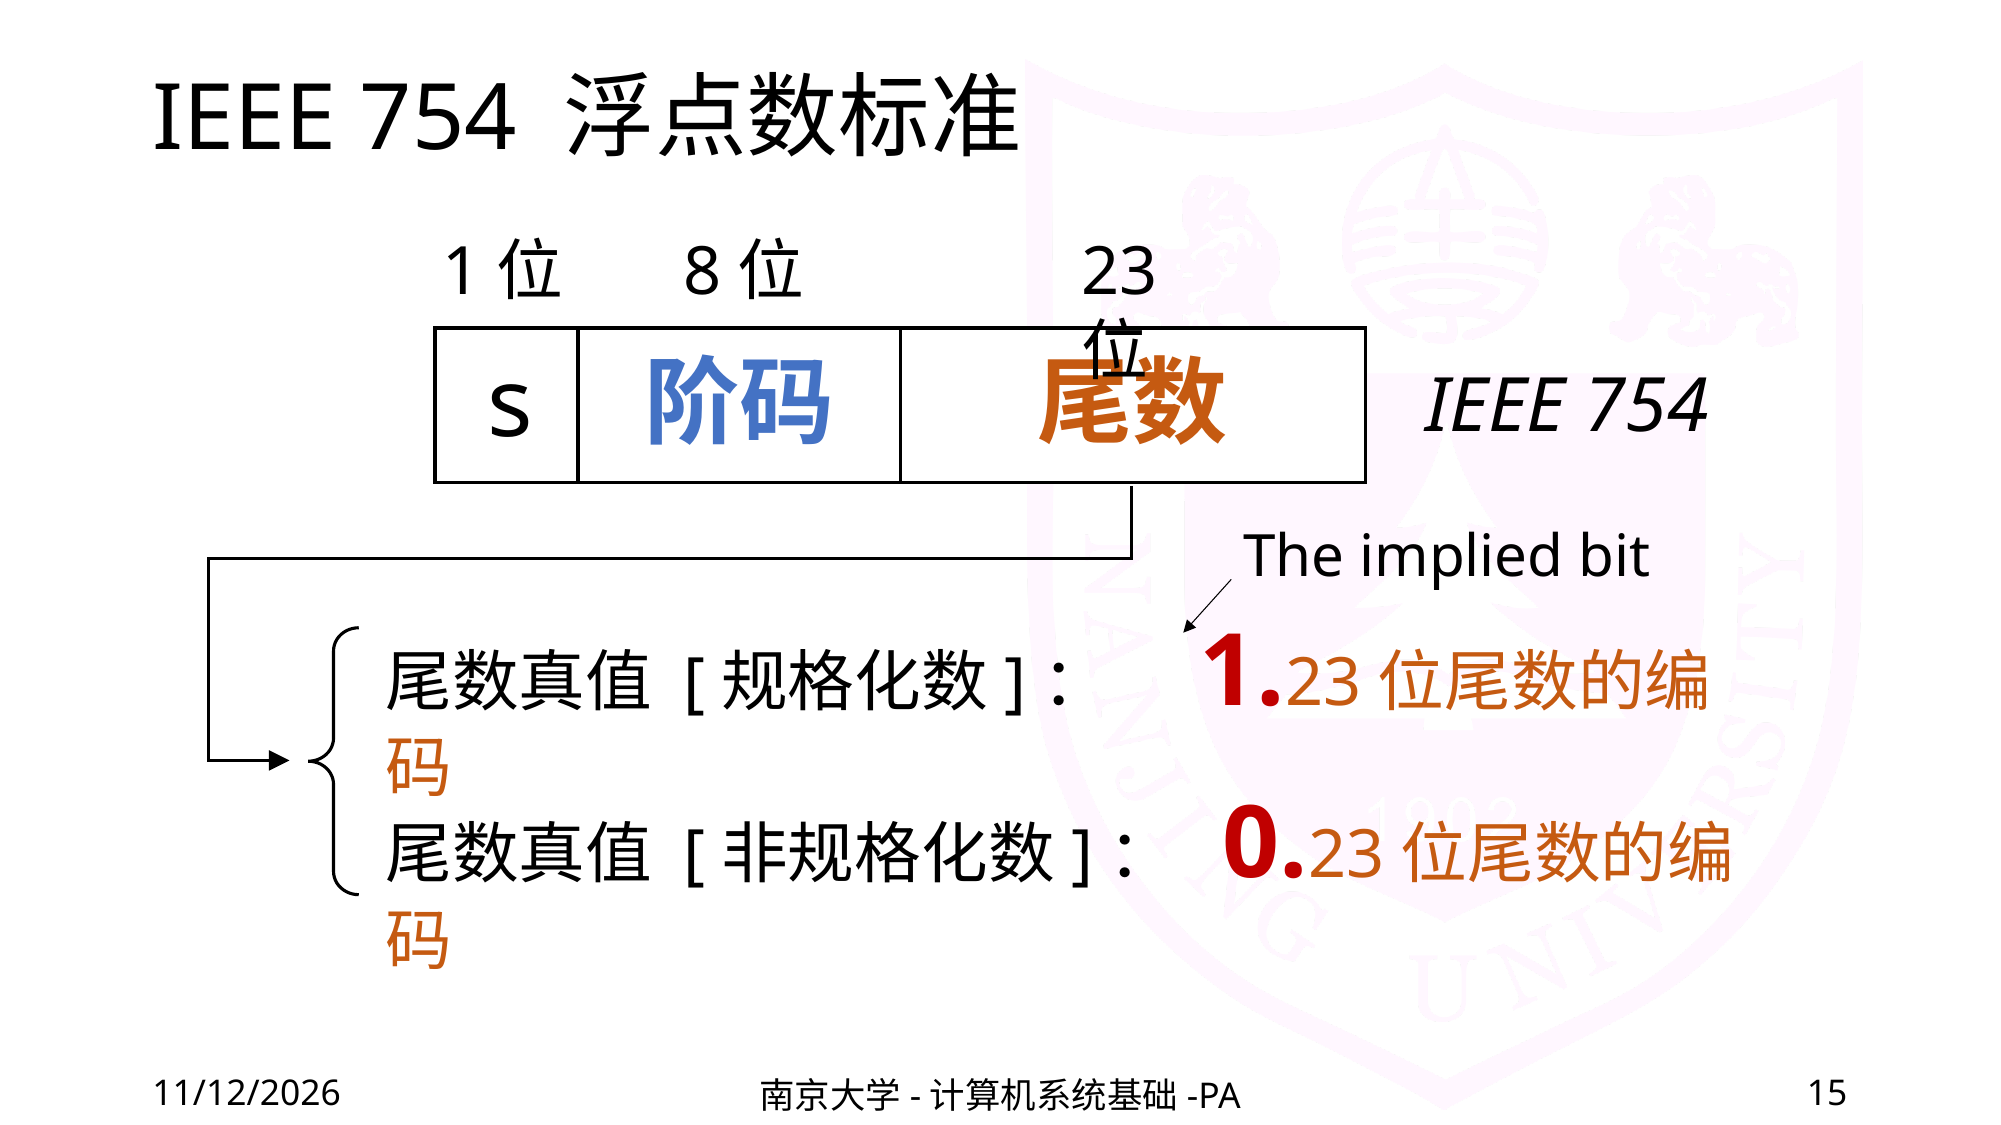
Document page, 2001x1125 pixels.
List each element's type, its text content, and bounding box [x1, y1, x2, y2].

picture [427, 317, 1369, 521]
text_box 23位 [1066, 220, 1251, 317]
text_box IEEE 754 [1373, 349, 1761, 455]
footer 南京大学-计算机系统基础-PA [662, 1065, 1338, 1125]
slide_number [137, 1064, 588, 1125]
text_box The implied bit [1228, 510, 1785, 596]
text_box 1位 [427, 220, 612, 315]
text_box 8位 [668, 220, 853, 315]
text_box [1183, 579, 1232, 633]
text_box [308, 739, 359, 897]
text_box 尾数真值 [非规格化数]： 0.23位尾数的编码 [370, 770, 1761, 1065]
title IEEE 754 浮点数标准 [137, 59, 1863, 181]
slide_number 15 [1412, 1064, 1863, 1125]
text_box 尾数真值 [规格化数]： 1.23位尾数的编码 [370, 597, 1761, 770]
text_box [207, 521, 1133, 771]
